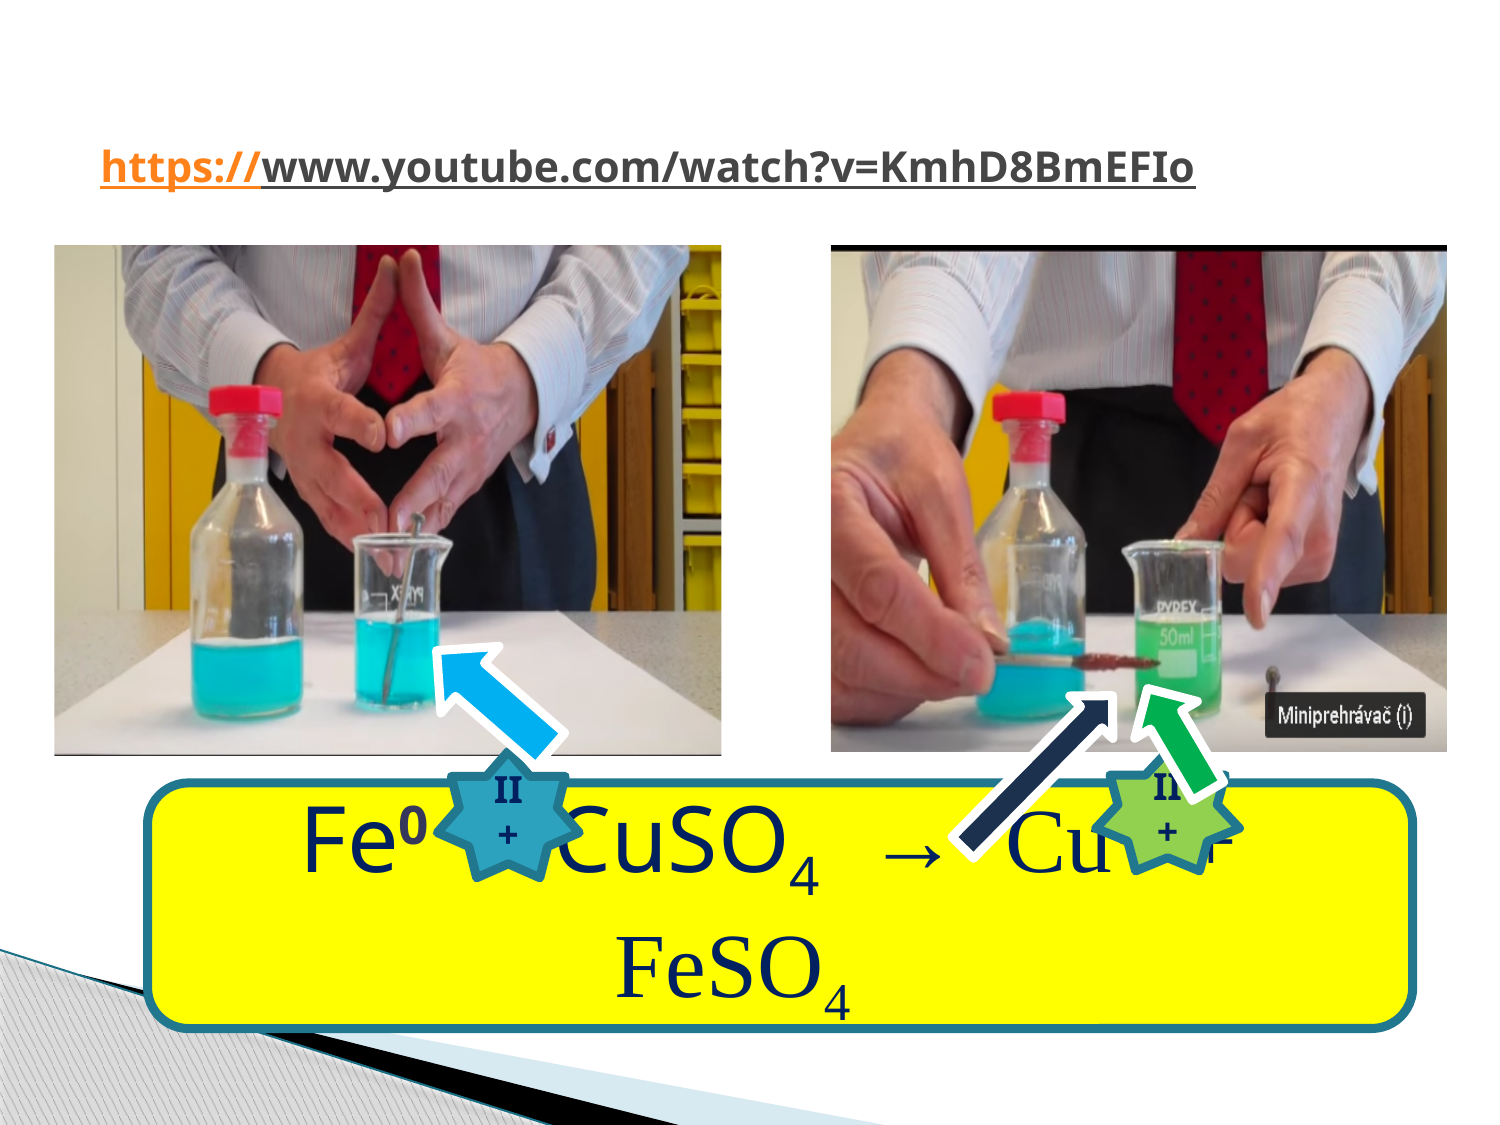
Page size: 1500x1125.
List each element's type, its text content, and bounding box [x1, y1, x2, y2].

picture [829, 245, 1448, 752]
text_box [529, 767, 542, 771]
text_box II+ [432, 767, 584, 882]
title https://www.youtube.com/watch?v=KmhD8BmEFIo [85, 105, 1269, 283]
text_box Fe0 + CuSO4 → Cu0 + FeSO4 [143, 778, 1418, 1034]
text_box [947, 762, 1075, 863]
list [54, 245, 722, 756]
text_box [1164, 762, 1229, 805]
text_box II+ [1091, 762, 1244, 876]
